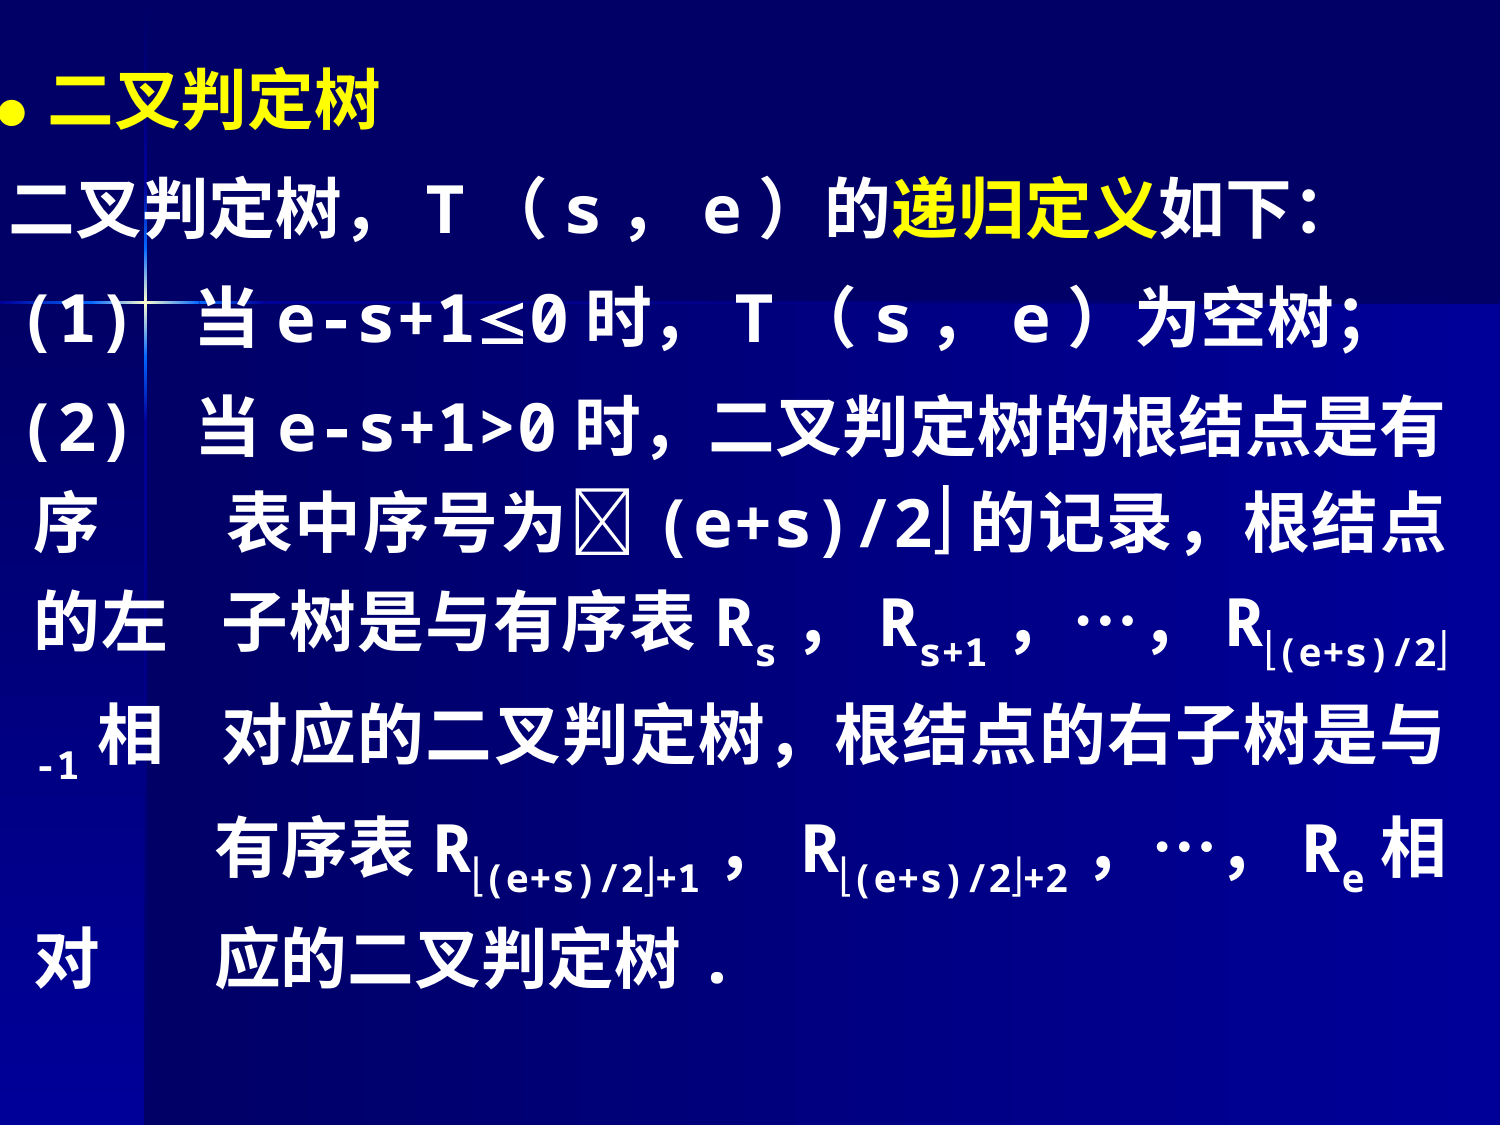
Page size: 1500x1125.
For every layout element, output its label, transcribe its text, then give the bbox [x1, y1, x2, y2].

list ● 二叉判定树 二叉判定树，T（s，e）的递归定义如下： (1) 当e-s+10时，T（s，e）为空树； (2) 当e-s+1>0时，二叉判定树的根结点是有序 表中序号为(e+s)/2的记录，根结点的左 子树是与有序表Rs，Rs+1，…，R(e+s)/2 -1相 对应的二叉判定树，根结点的右子树是与 有序表R(e+s)/2+1，R(e+s)/2+2，…，Re相对 应的二叉判定树. [0, 49, 1463, 1125]
